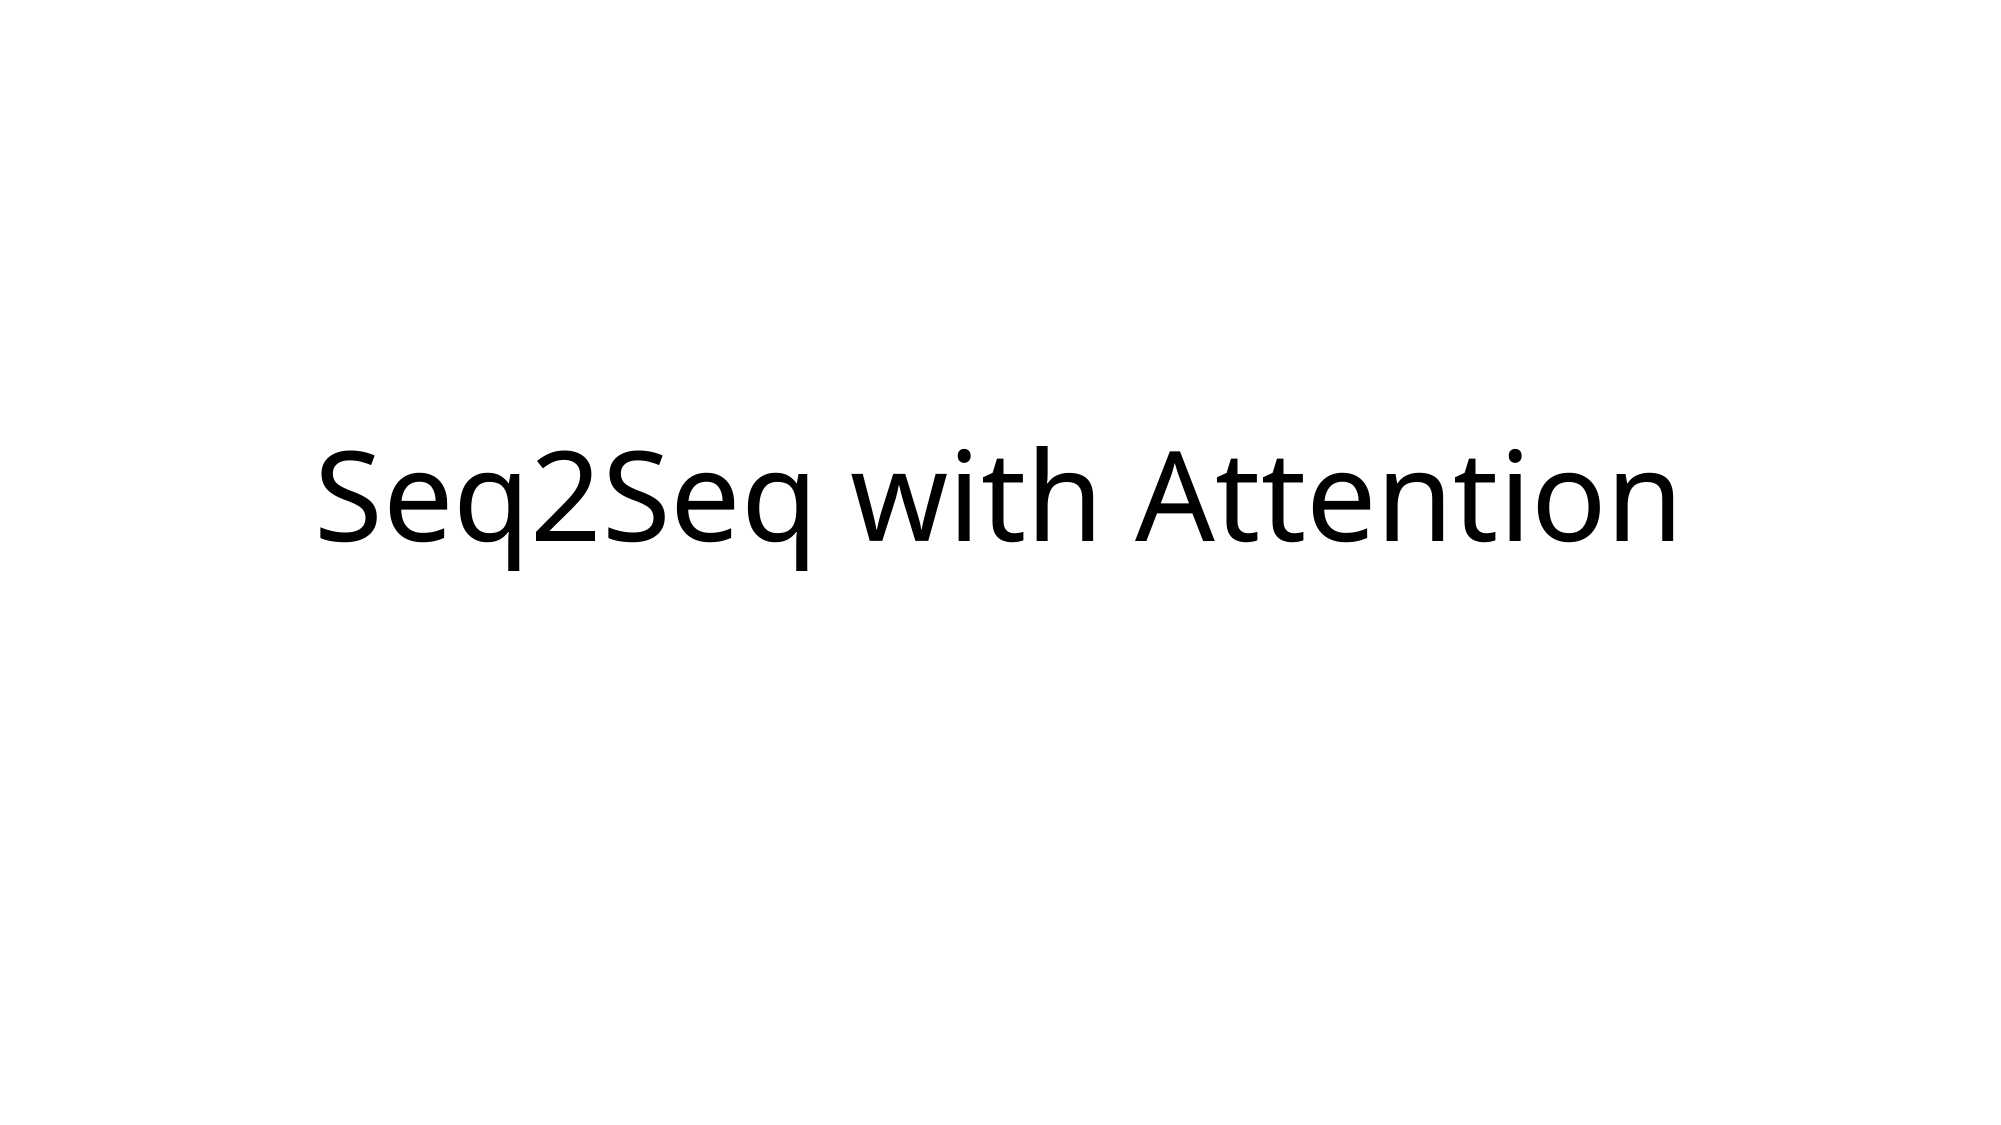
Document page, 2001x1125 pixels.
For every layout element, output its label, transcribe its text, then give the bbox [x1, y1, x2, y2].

title Seq2Seq with Attention [249, 184, 1750, 576]
